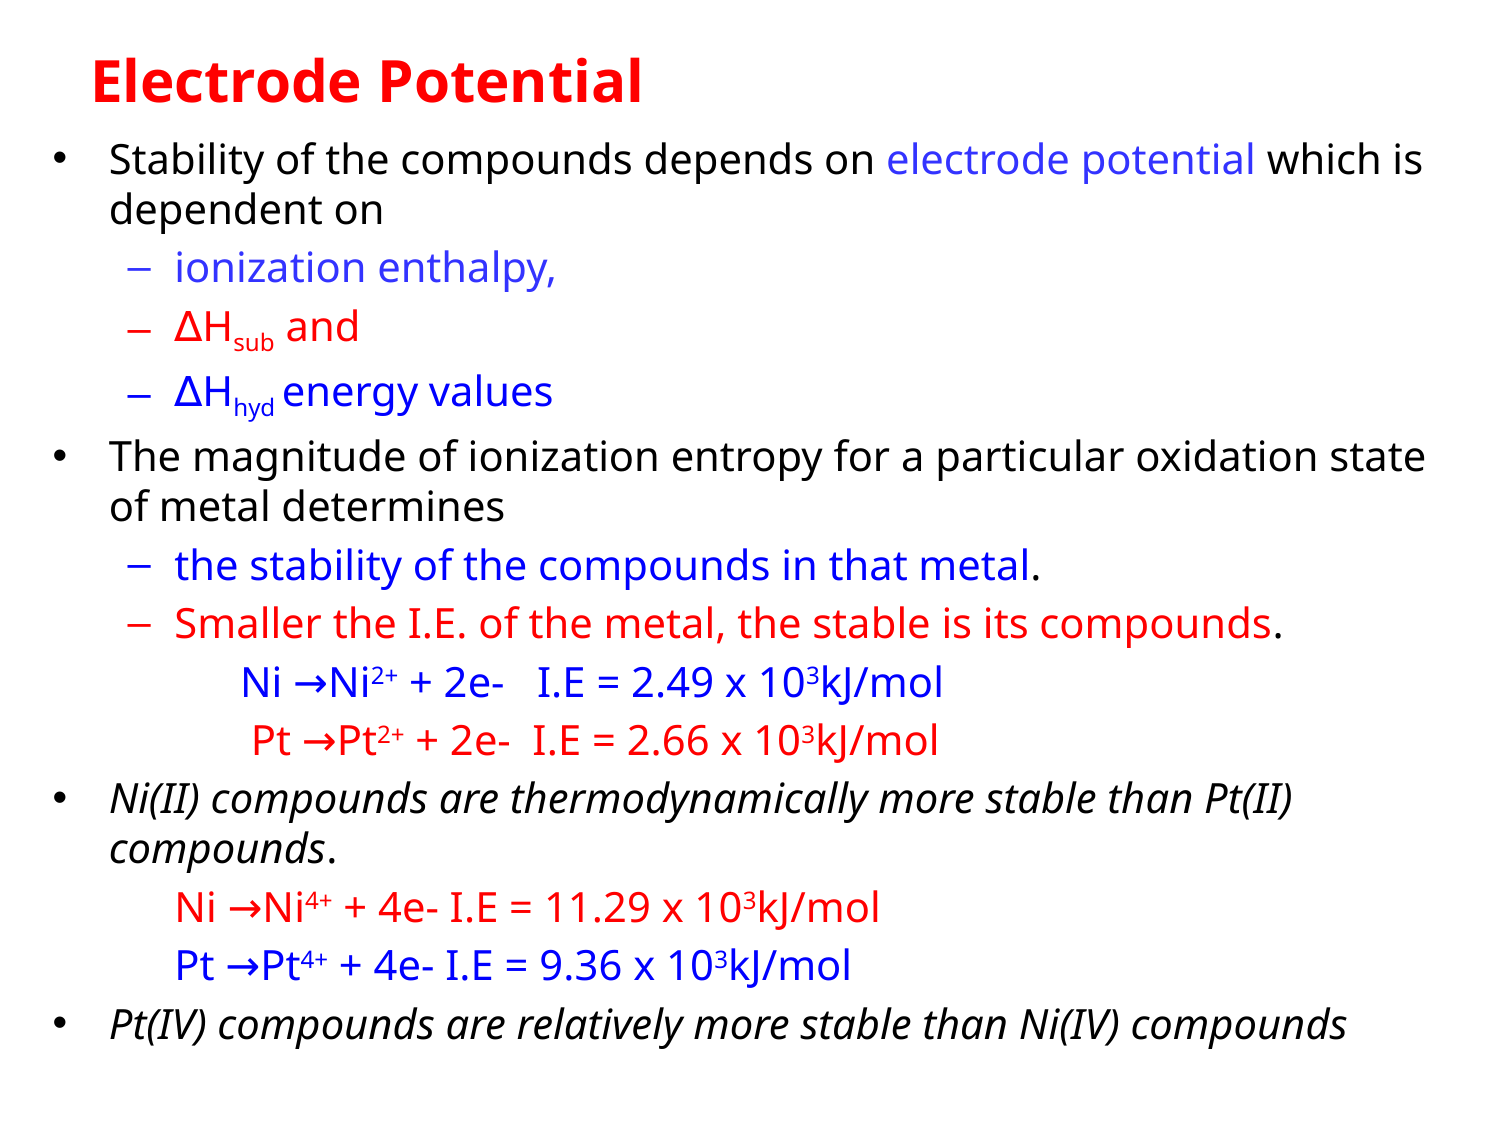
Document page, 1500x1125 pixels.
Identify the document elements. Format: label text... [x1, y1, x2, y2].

title Electrode Potential [75, 45, 1425, 113]
list Stability of the compounds depends on electrode potential which is dependent on ionization enthalpy, ∆Hsub and ∆Hhyd energy values The magnitude of ionization entropy for a particular oxidation state of metal determines the stability of the compounds in that metal. Smaller the I.E. of the metal, the stable is its compounds. Ni →Ni2+ + 2e- I.E = 2.49 x 103kJ/mol Pt →Pt2+ + 2e- I.E = 2.66 x 103kJ/mol Ni(II) compounds are thermodynamically more stable than Pt(II) compounds. Ni →Ni4+ + 4e- I.E = 11.29 x 103kJ/mol Pt →Pt4+ + 4e- I.E = 9.36 x 103kJ/mol Pt(IV) compounds are relatively more stable than Ni(IV) compounds [37, 125, 1463, 1100]
